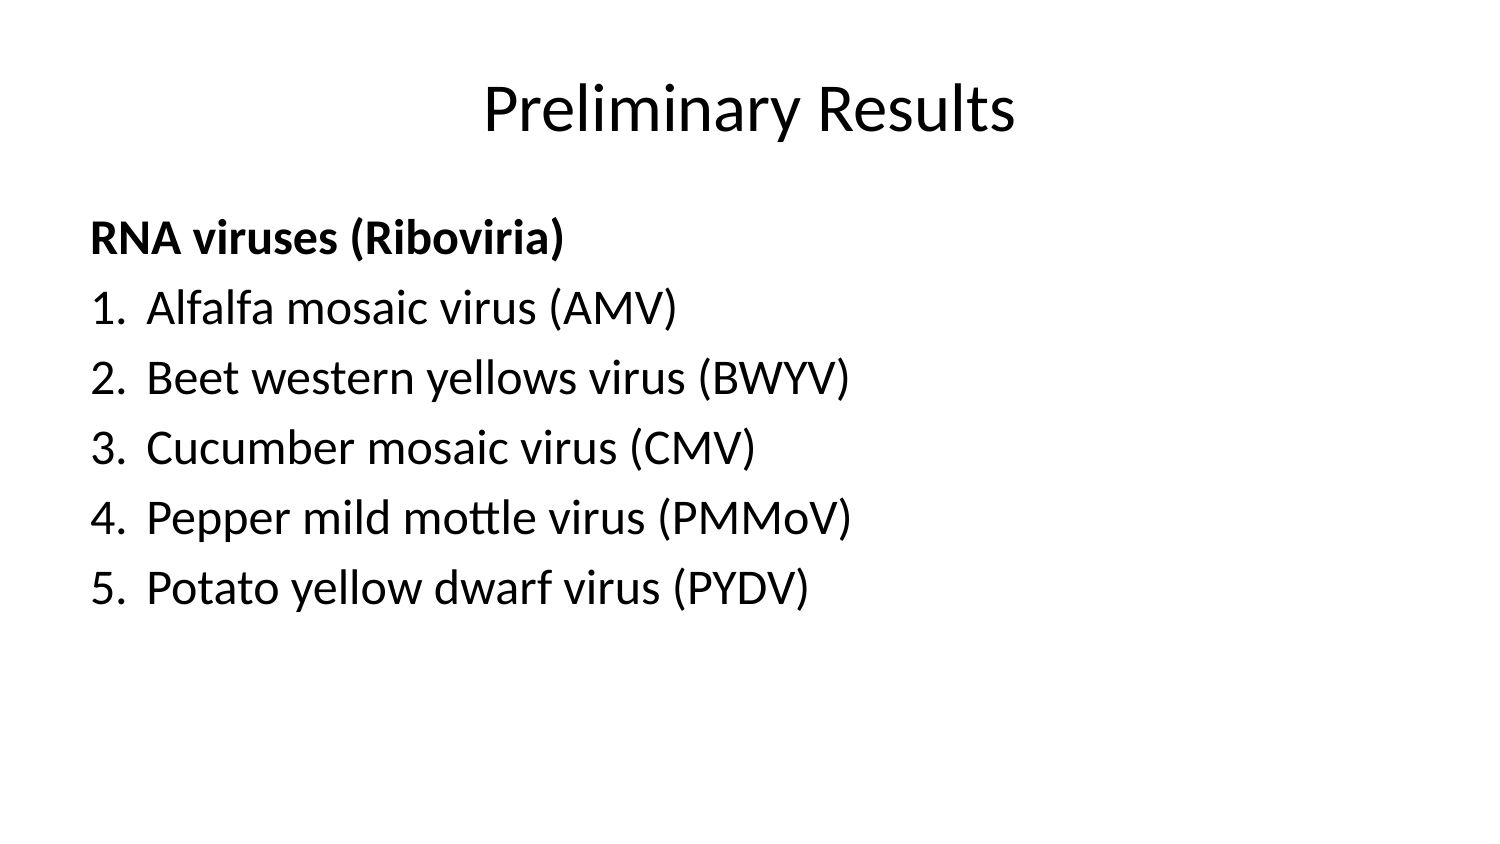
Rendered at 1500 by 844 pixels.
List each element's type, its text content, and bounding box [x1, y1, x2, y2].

title Preliminary Results [75, 33, 1425, 175]
list RNA viruses (Riboviria) Alfalfa mosaic virus (AMV) Beet western yellows virus (BWYV) Cucumber mosaic virus (CMV) Pepper mild mottle virus (PMMoV) Potato yellow dwarf virus (PYDV) [75, 196, 1425, 754]
